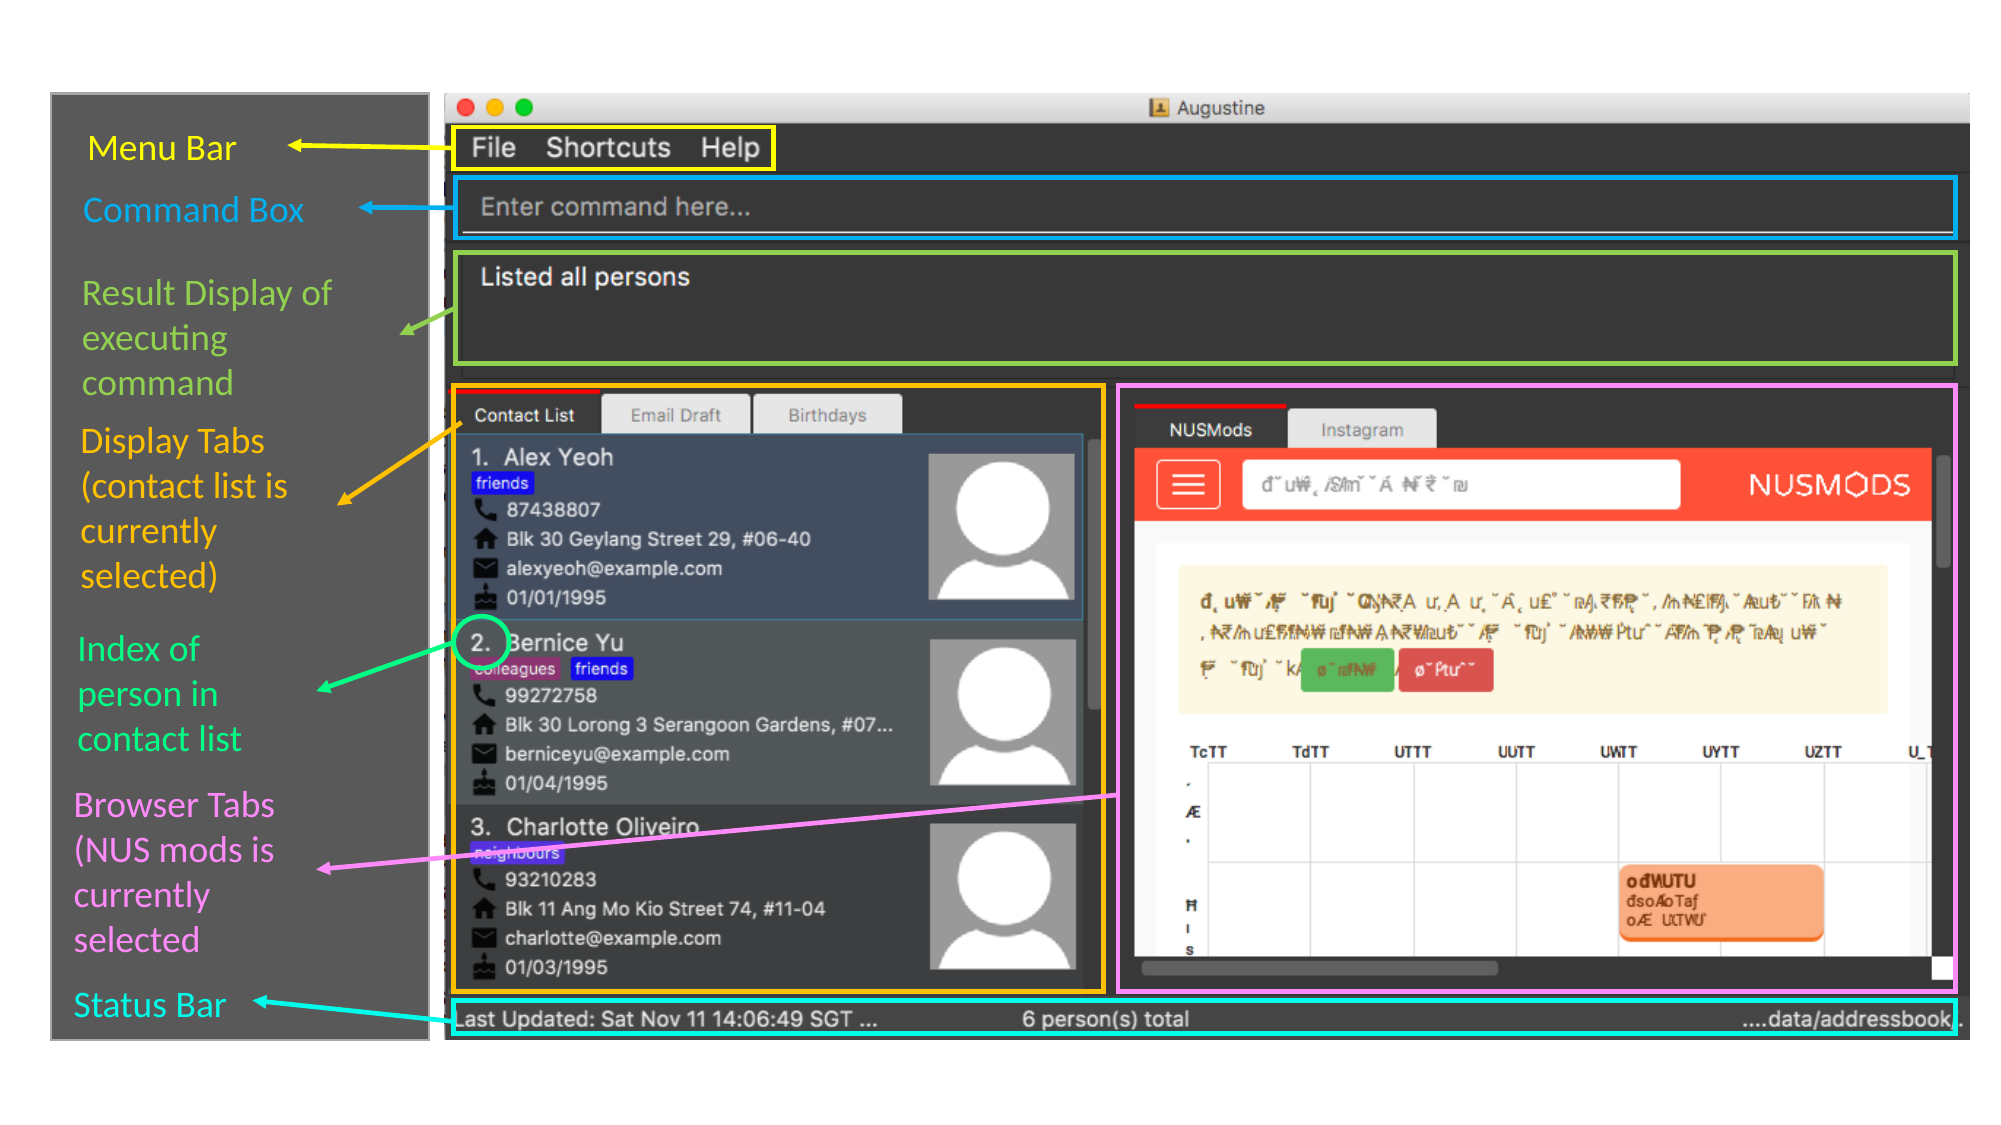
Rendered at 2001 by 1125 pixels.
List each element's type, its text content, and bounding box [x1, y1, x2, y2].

text_box [50, 92, 430, 1041]
text_box Index of person in contact list [62, 616, 317, 766]
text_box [252, 1000, 456, 1022]
text_box Display Tabs (contact list is currently selected) [65, 408, 337, 603]
picture [444, 93, 1970, 1040]
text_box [336, 422, 462, 508]
picture [459, 181, 1952, 235]
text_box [287, 145, 454, 149]
text_box Result Display of executing command [67, 260, 400, 410]
text_box Status Bar [58, 972, 278, 1032]
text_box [316, 642, 454, 693]
text_box Command Box [68, 177, 359, 238]
text_box Menu Bar [72, 115, 288, 175]
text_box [399, 307, 456, 336]
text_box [316, 794, 1119, 871]
text_box Browser Tabs (NUS mods is currently selected [58, 772, 317, 967]
